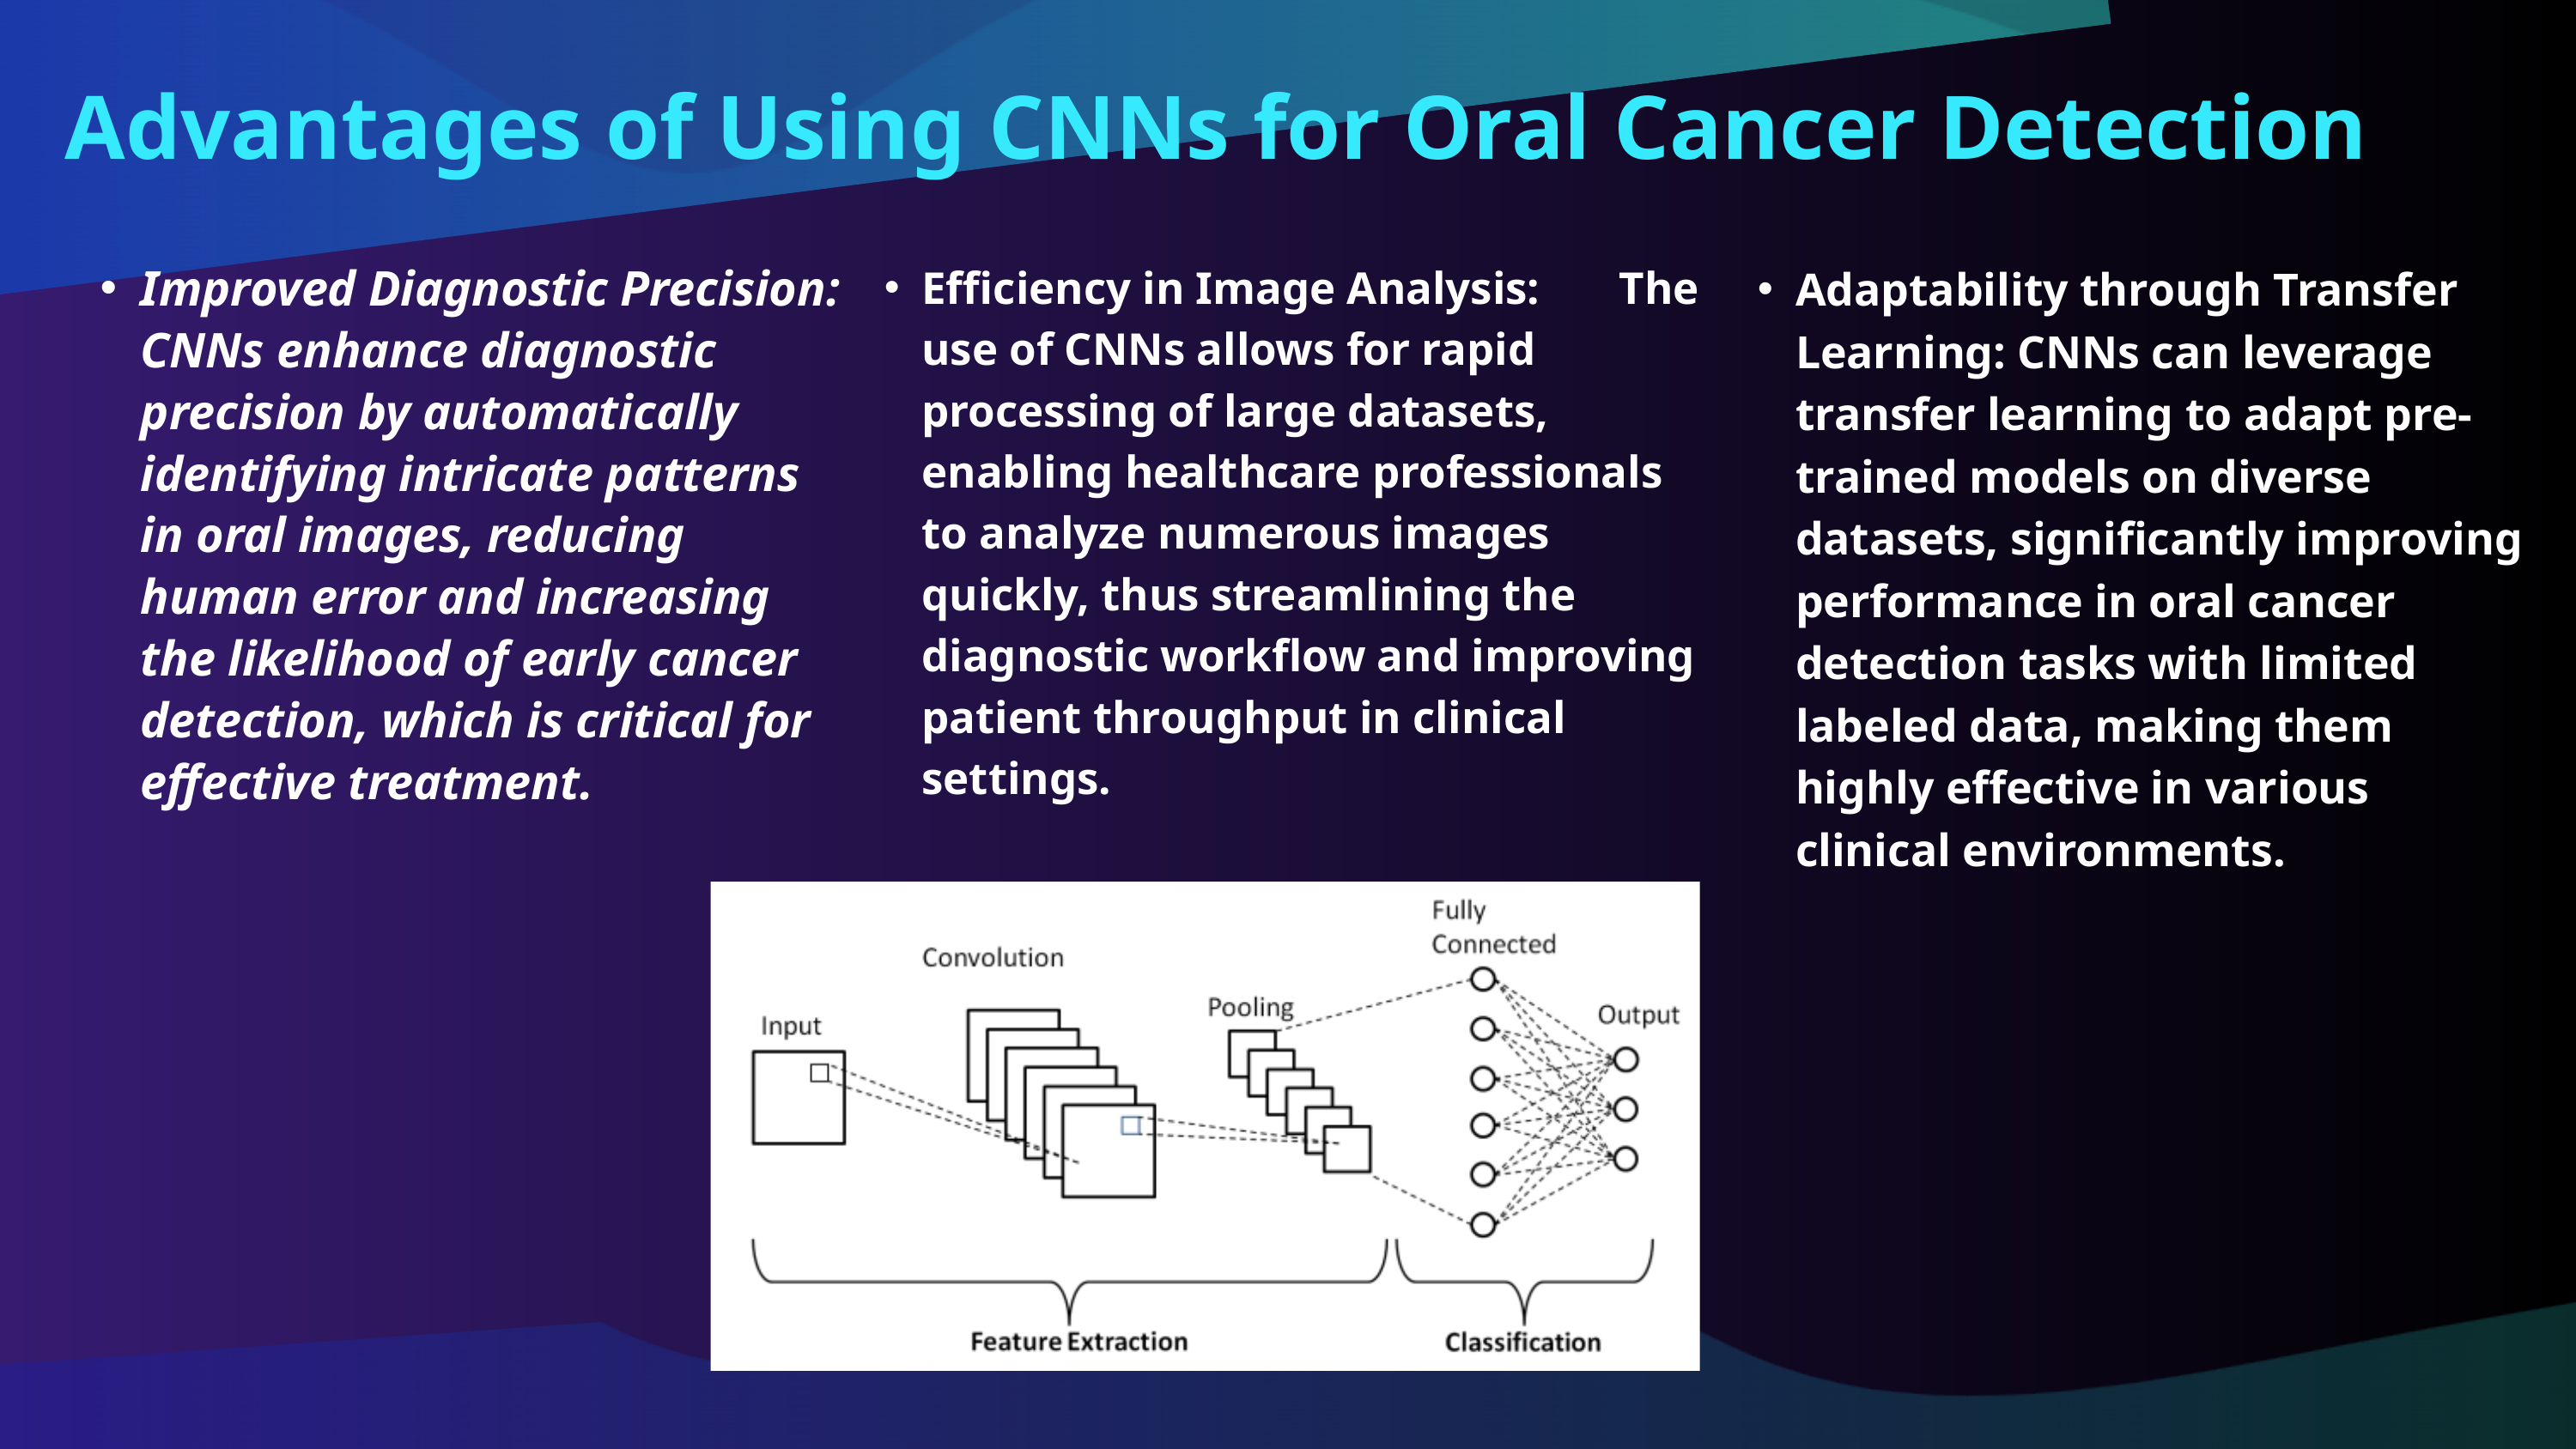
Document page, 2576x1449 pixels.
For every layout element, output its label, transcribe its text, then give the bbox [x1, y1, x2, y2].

text_box Adaptability through Transfer Learning: CNNs can leverage transfer learning to adapt pre-trained models on diverse datasets, significantly improving performance in oral cancer detection tasks with limited labeled data, making them highly effective in various clinical environments. [1719, 252, 2536, 938]
text_box [710, 882, 1700, 1371]
text_box Advantages of Using CNNs for Oral Cancer Detection [64, 94, 2502, 178]
text_box [0, 0, 2111, 294]
text_box Efficiency in Image Analysis: The use of CNNs allows for rapid processing of large datasets, enabling healthcare professionals to analyze numerous images quickly, thus streamlining the diagnostic workflow and improving patient throughput in clinical settings. [847, 251, 1720, 868]
text_box [0, 1182, 2576, 1449]
text_box Improved Diagnostic Precision: CNNs enhance diagnostic precision by automatically identifying intricate patterns in oral images, reducing human error and increasing the likelihood of early cancer detection, which is critical for effective treatment. [59, 253, 852, 870]
